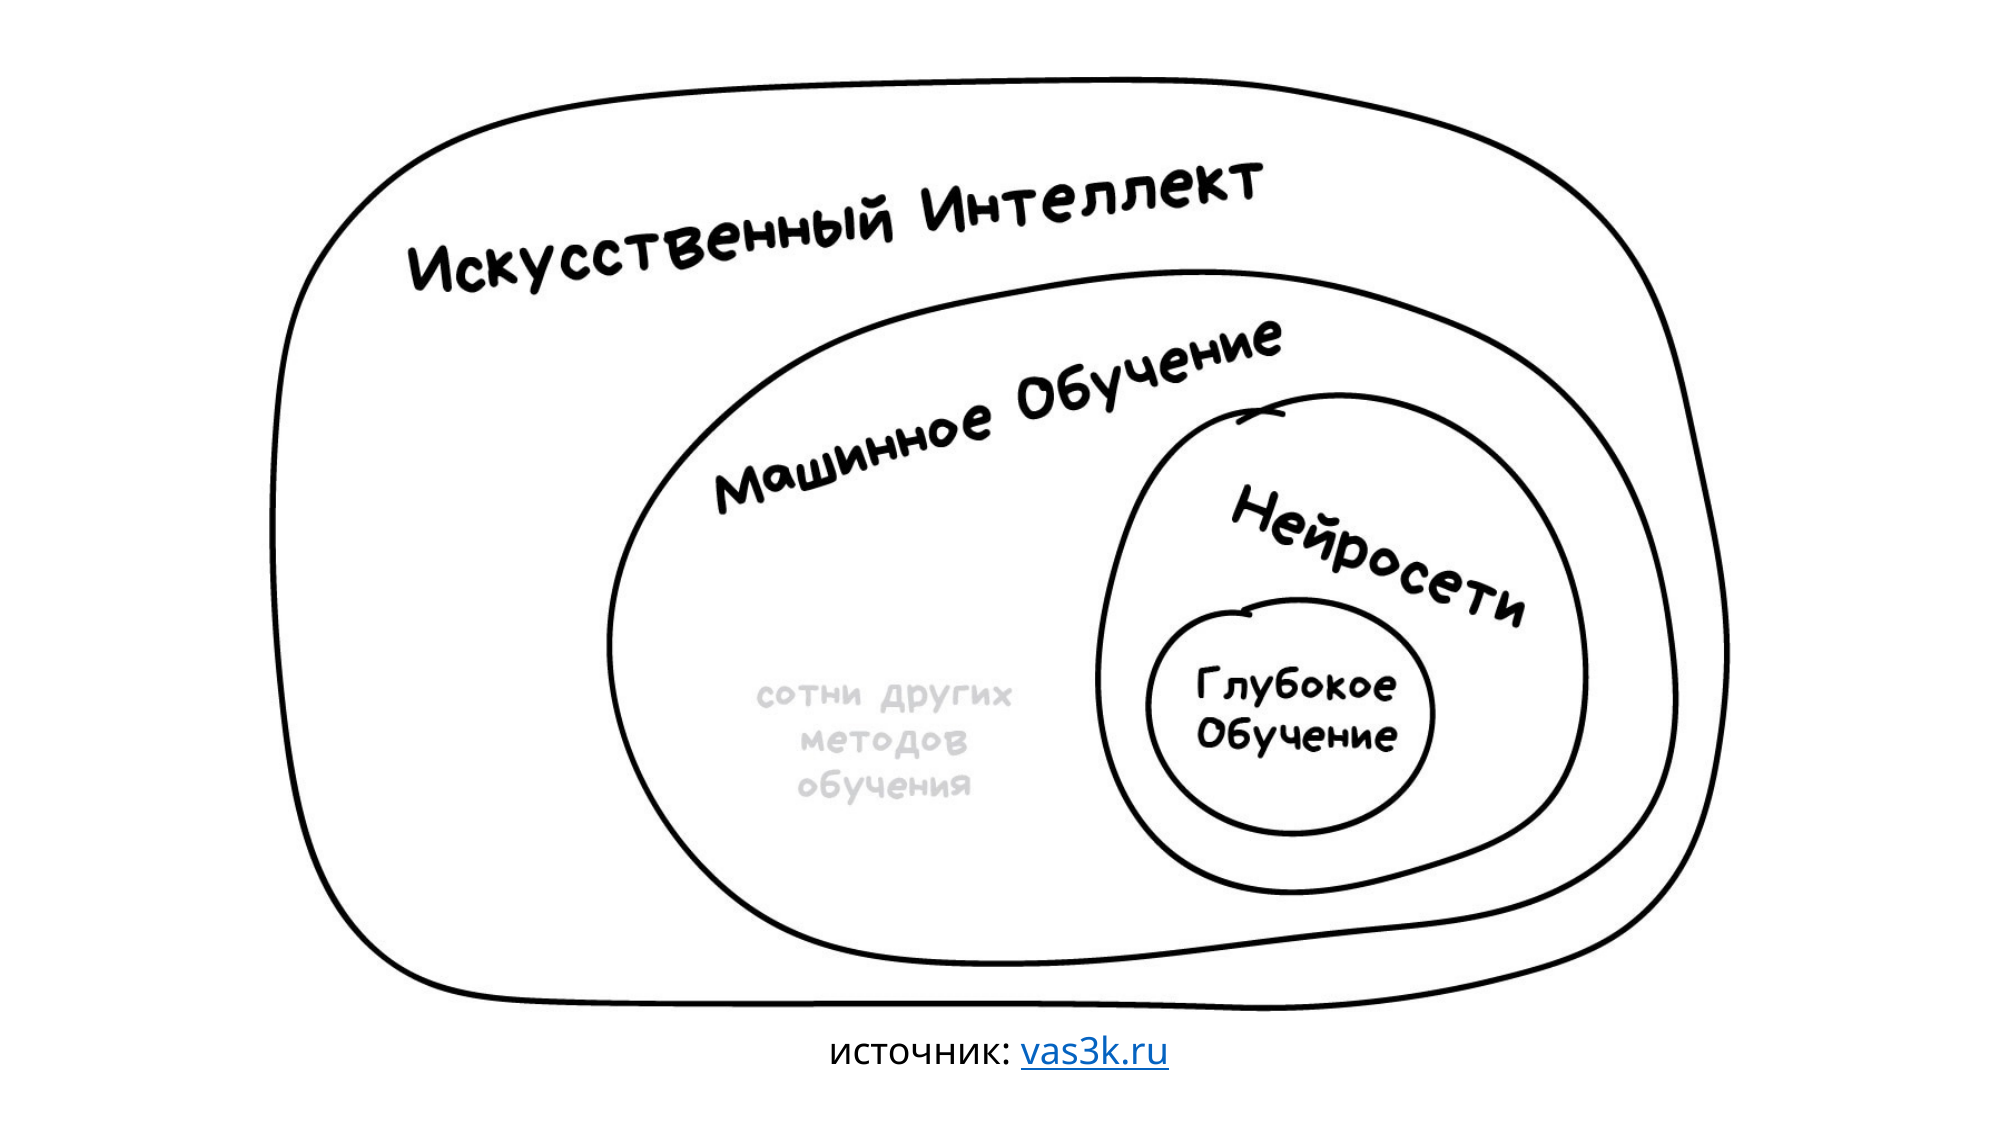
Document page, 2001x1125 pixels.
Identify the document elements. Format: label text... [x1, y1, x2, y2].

text_box источник: vas3k.ru [813, 1013, 1599, 1077]
picture [119, 76, 1881, 1013]
